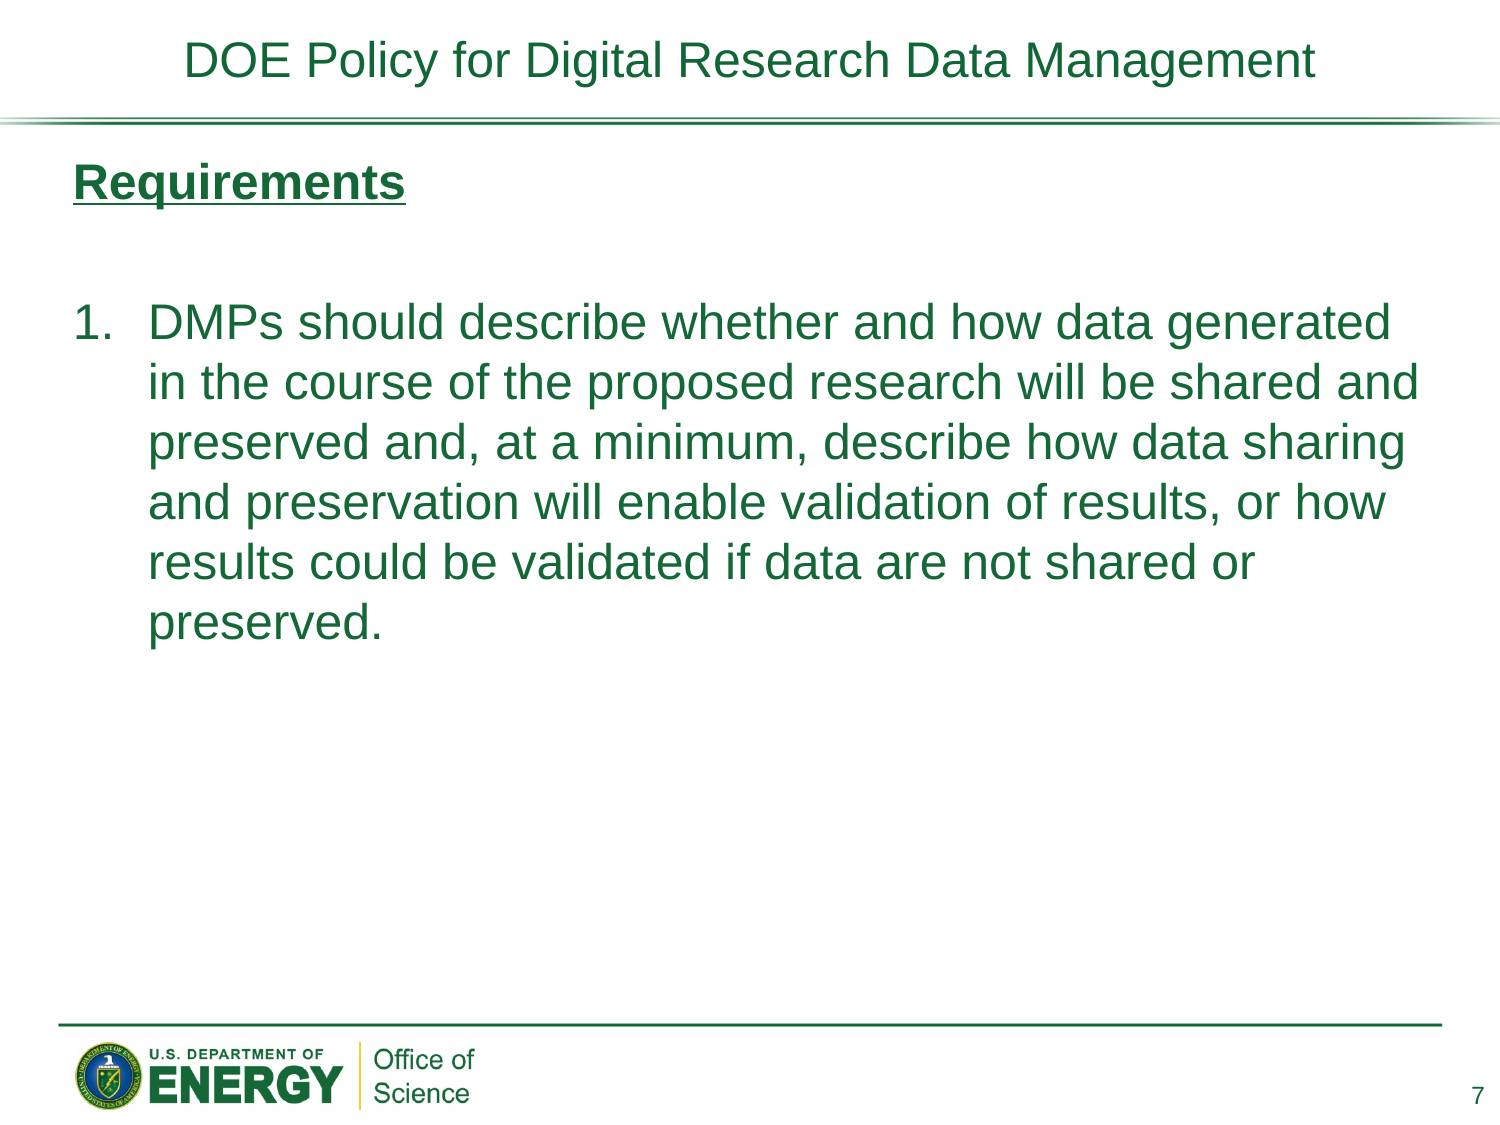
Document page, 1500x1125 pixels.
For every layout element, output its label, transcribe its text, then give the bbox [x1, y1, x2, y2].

list Requirements DMPs should describe whether and how data generated in the course of the proposed research will be shared and preserved and, at a minimum, describe how data sharing and preservation will enable validation of results, or how results could be validated if data are not shared or preserved. [57, 152, 1438, 1006]
picture [0, 152, 1500, 1125]
slide_number 7 [1437, 1065, 1500, 1125]
title DOE Policy for Digital Research Data Management [0, 0, 1500, 152]
